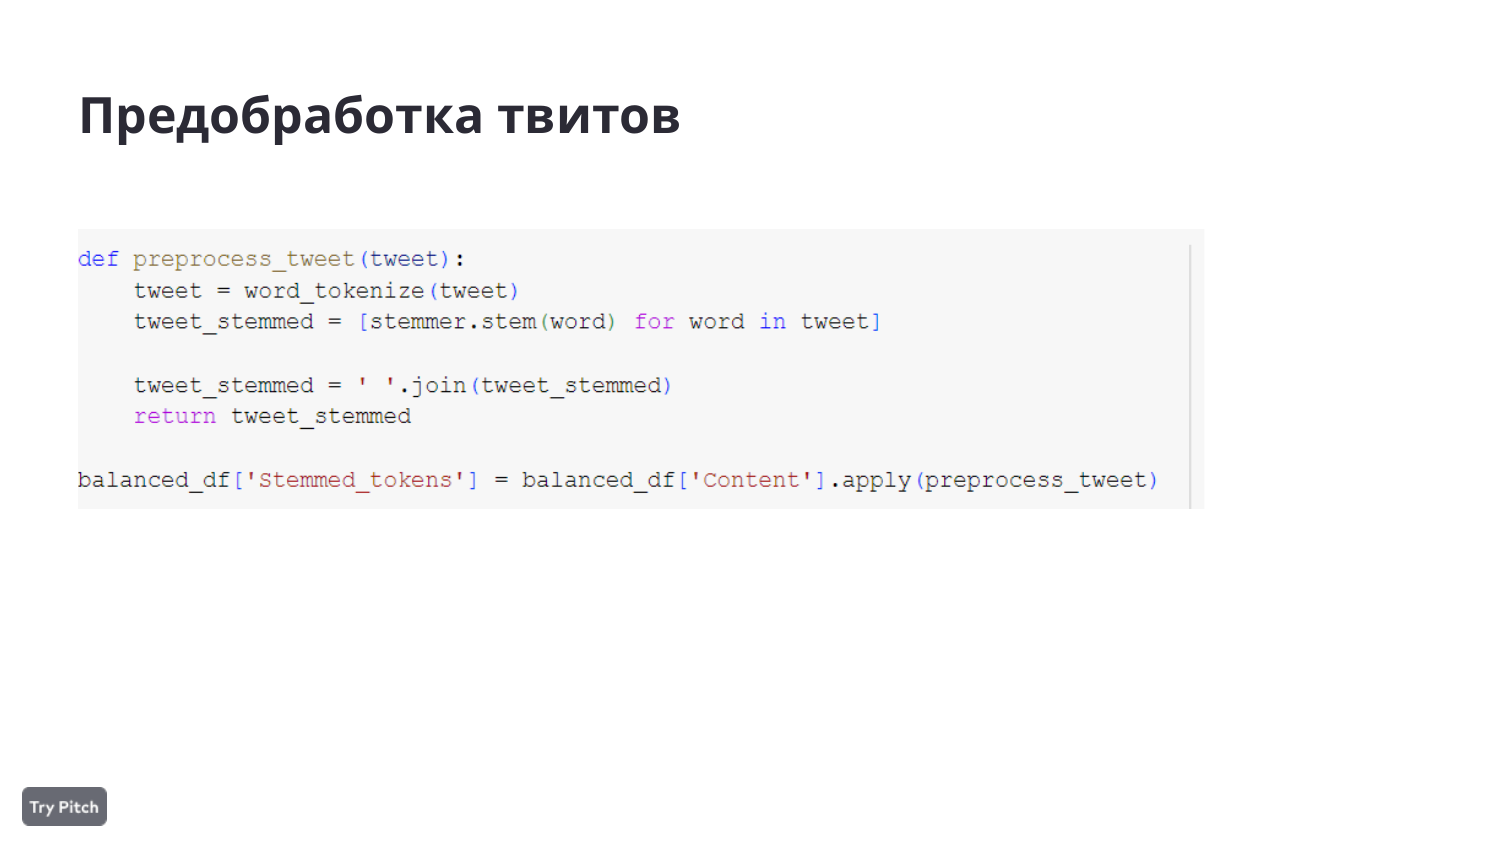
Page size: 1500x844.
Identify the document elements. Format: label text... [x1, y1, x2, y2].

picture [22, 787, 107, 826]
picture [78, 229, 1205, 509]
text_box Предобработка твитов [78, 78, 1422, 144]
